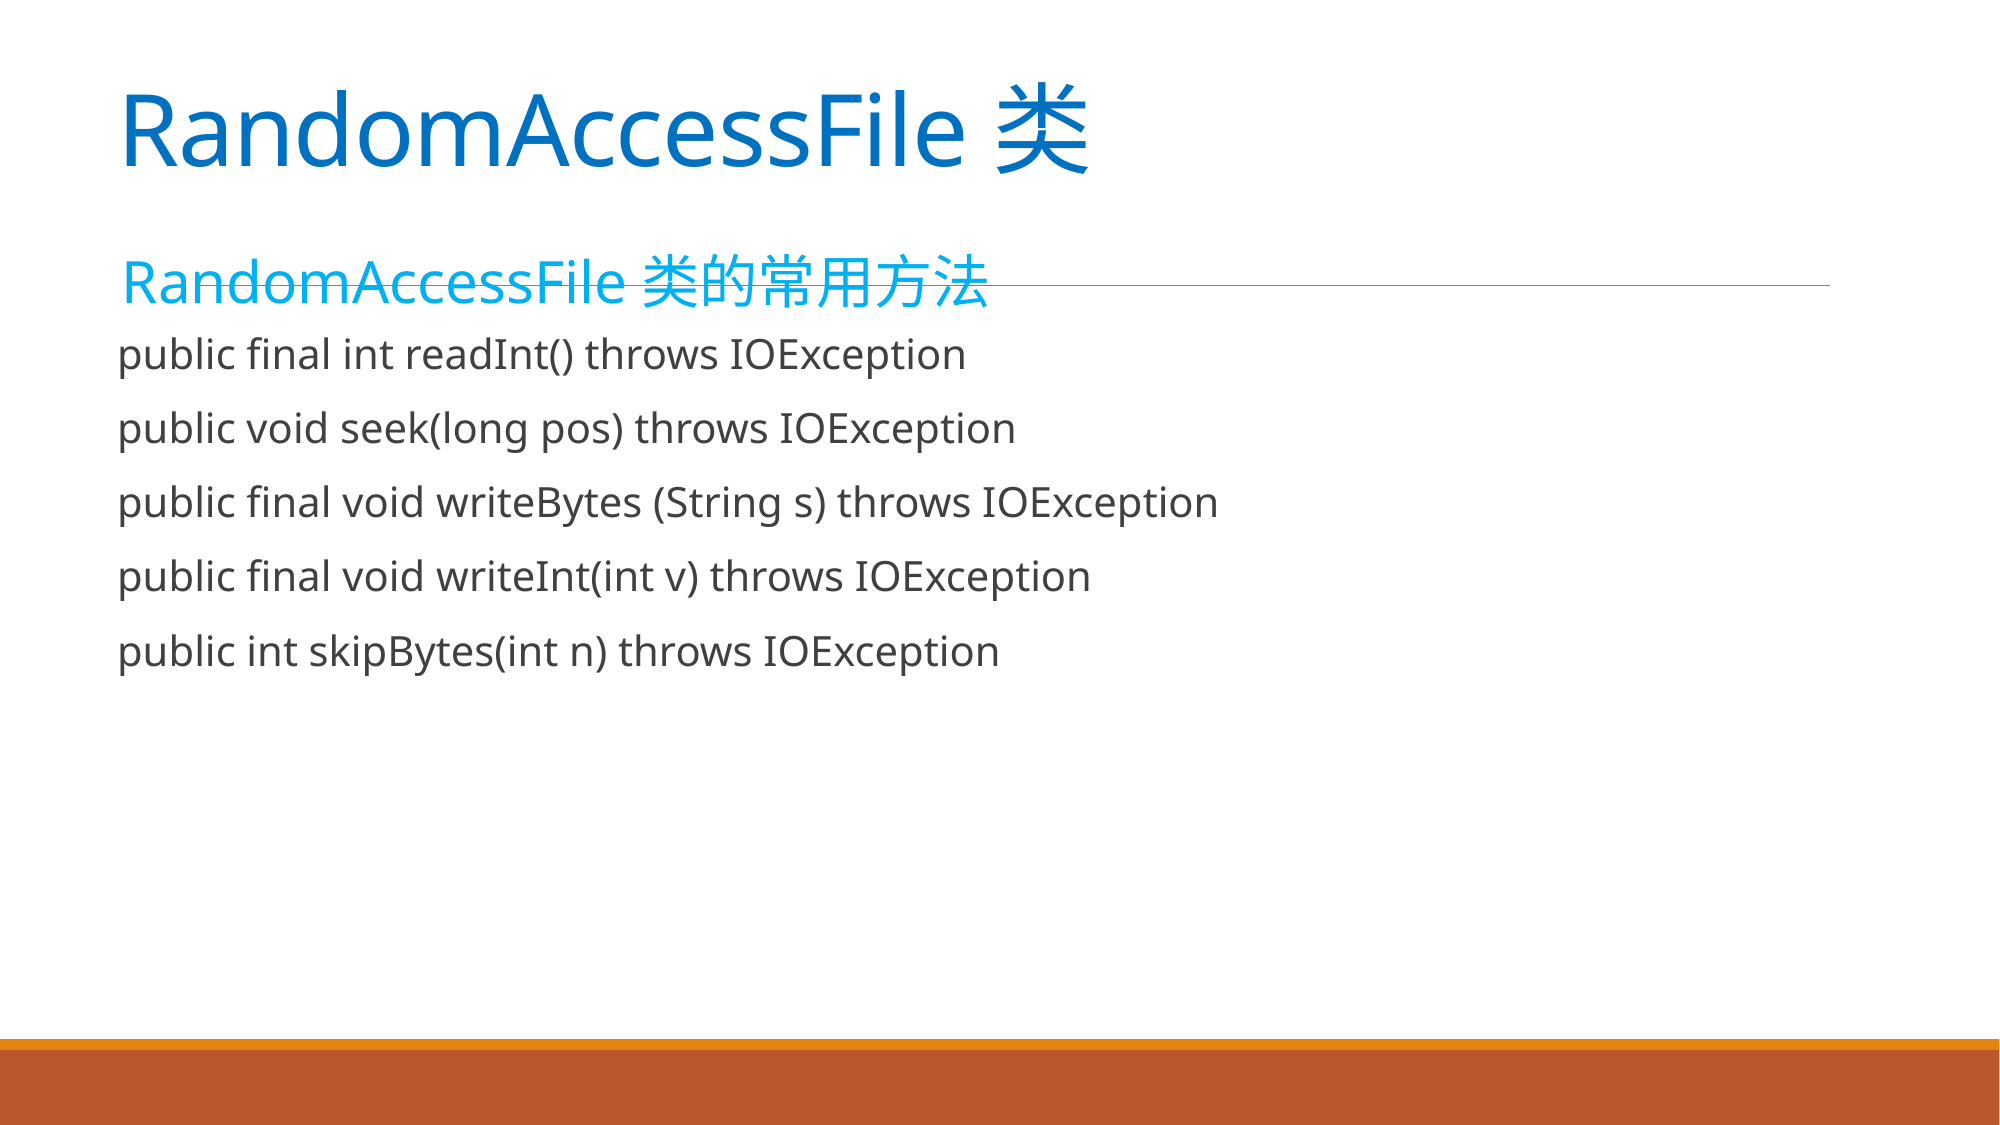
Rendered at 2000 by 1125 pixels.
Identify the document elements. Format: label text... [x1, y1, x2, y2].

list public final int readInt() throws IOException public void seek(long pos) throws IOException public final void writeBytes (String s) throws IOException public final void writeInt(int v) throws IOException public int skipBytes(int n) throws IOException [101, 325, 1886, 1013]
text_box RandomAccessFile类的常用方法 [101, 194, 1851, 326]
title RandomAccessFile类 [101, 30, 1850, 194]
